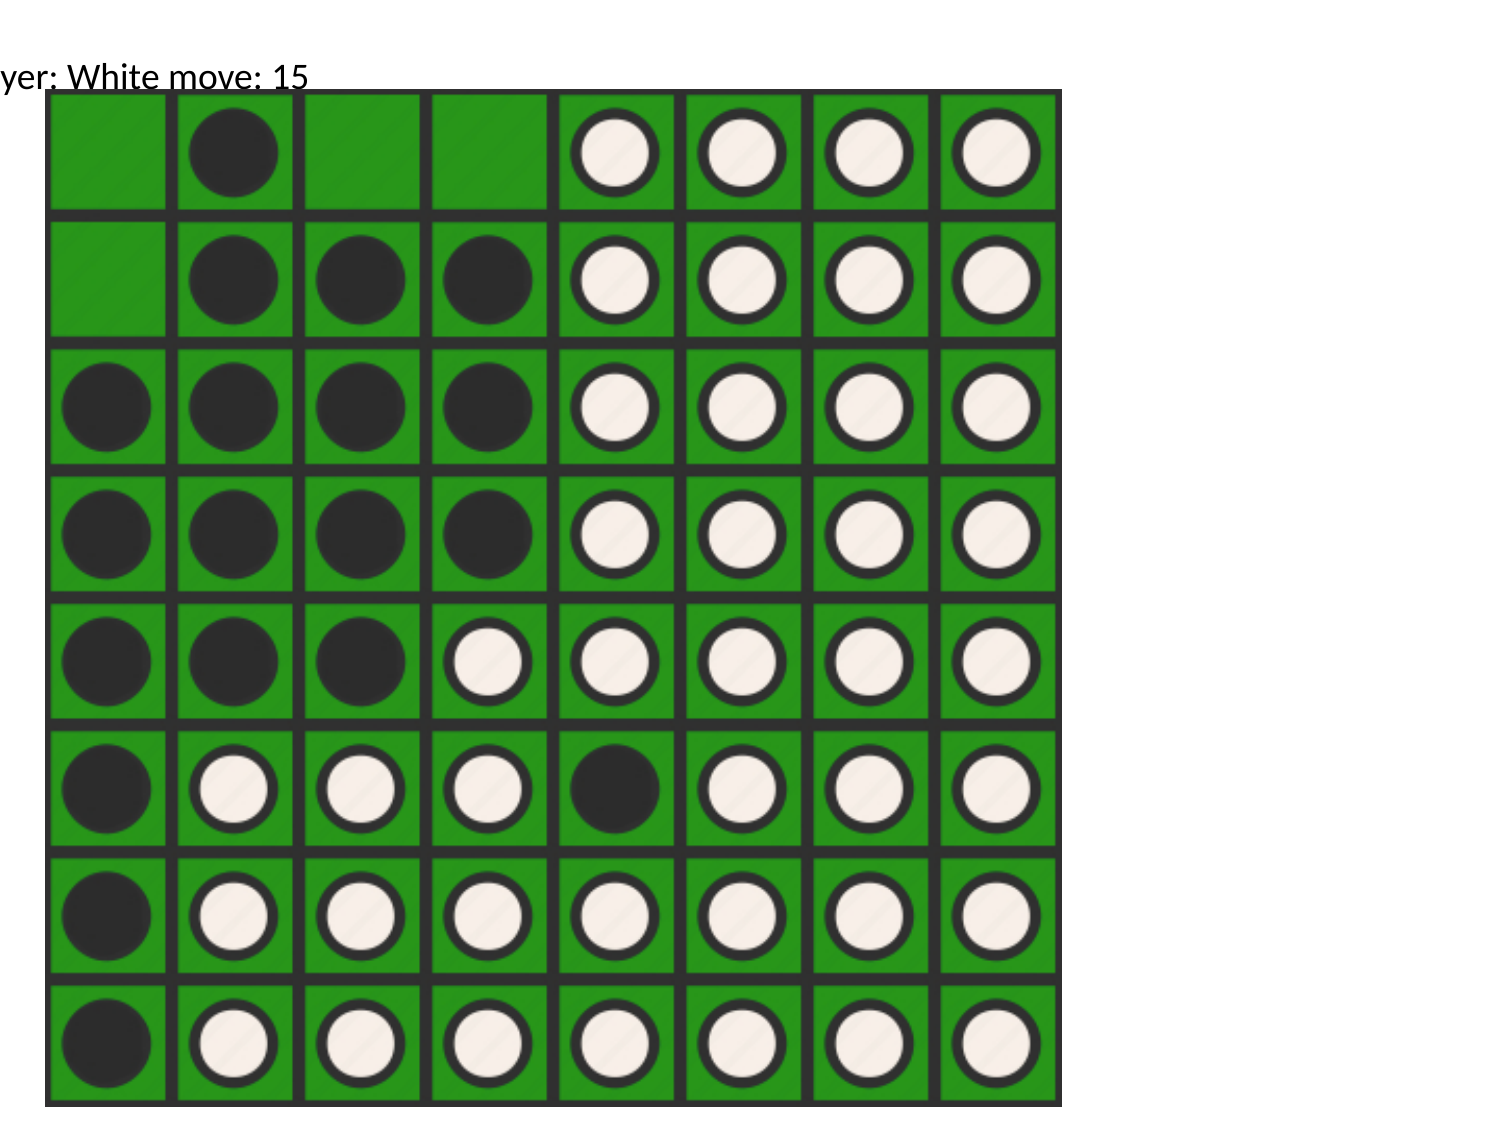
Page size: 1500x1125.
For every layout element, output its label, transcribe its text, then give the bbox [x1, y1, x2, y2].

text_box turn: 56 player: White move: 15 [0, 44, 325, 105]
picture [44, 89, 1062, 1107]
